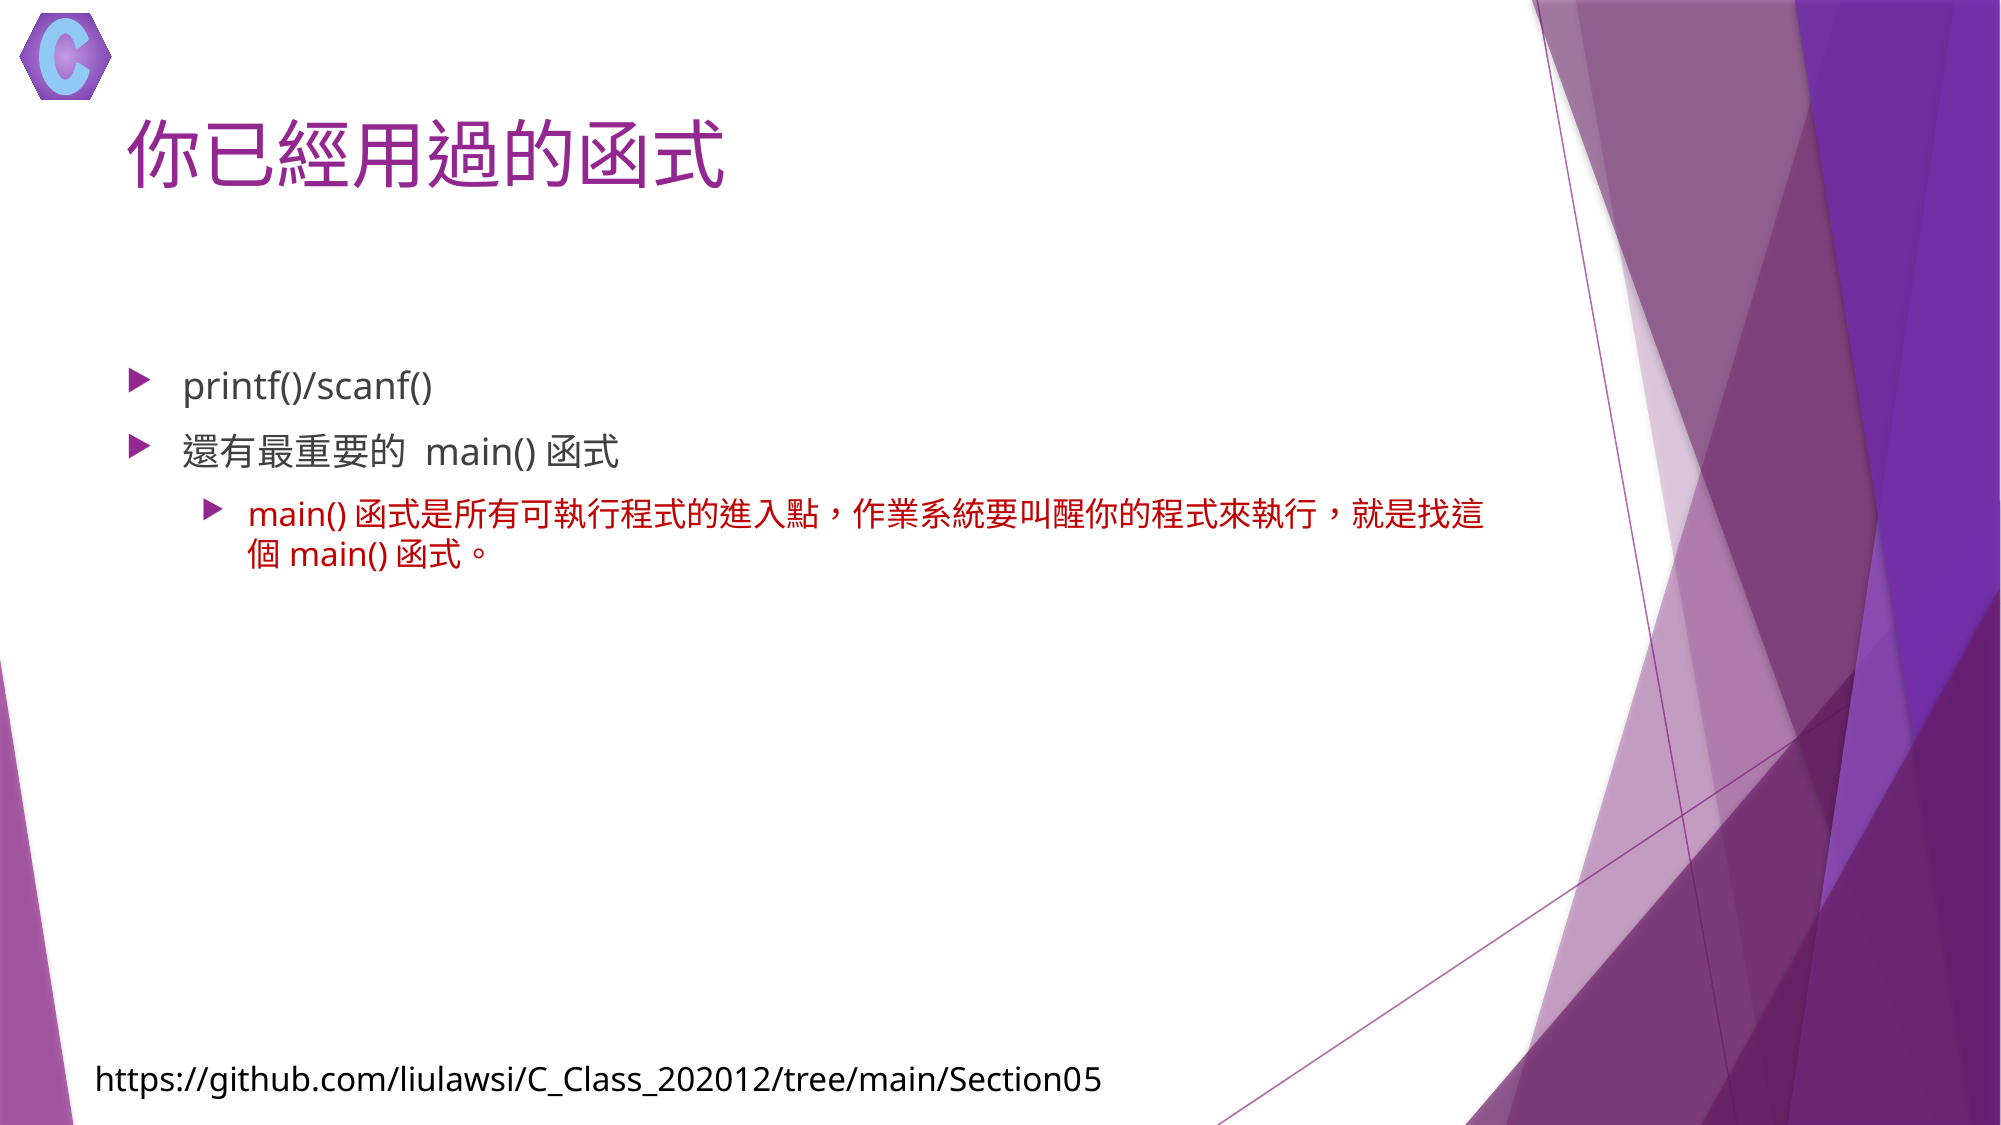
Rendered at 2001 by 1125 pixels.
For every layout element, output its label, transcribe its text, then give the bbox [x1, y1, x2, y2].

list printf()/scanf() 還有最重要的 main()函式 main()函式是所有可執行程式的進入點，作業系統要叫醒你的程式來執行，就是找這個main()函式。 [111, 354, 1522, 992]
title 你已經用過的函式 [111, 99, 1522, 317]
